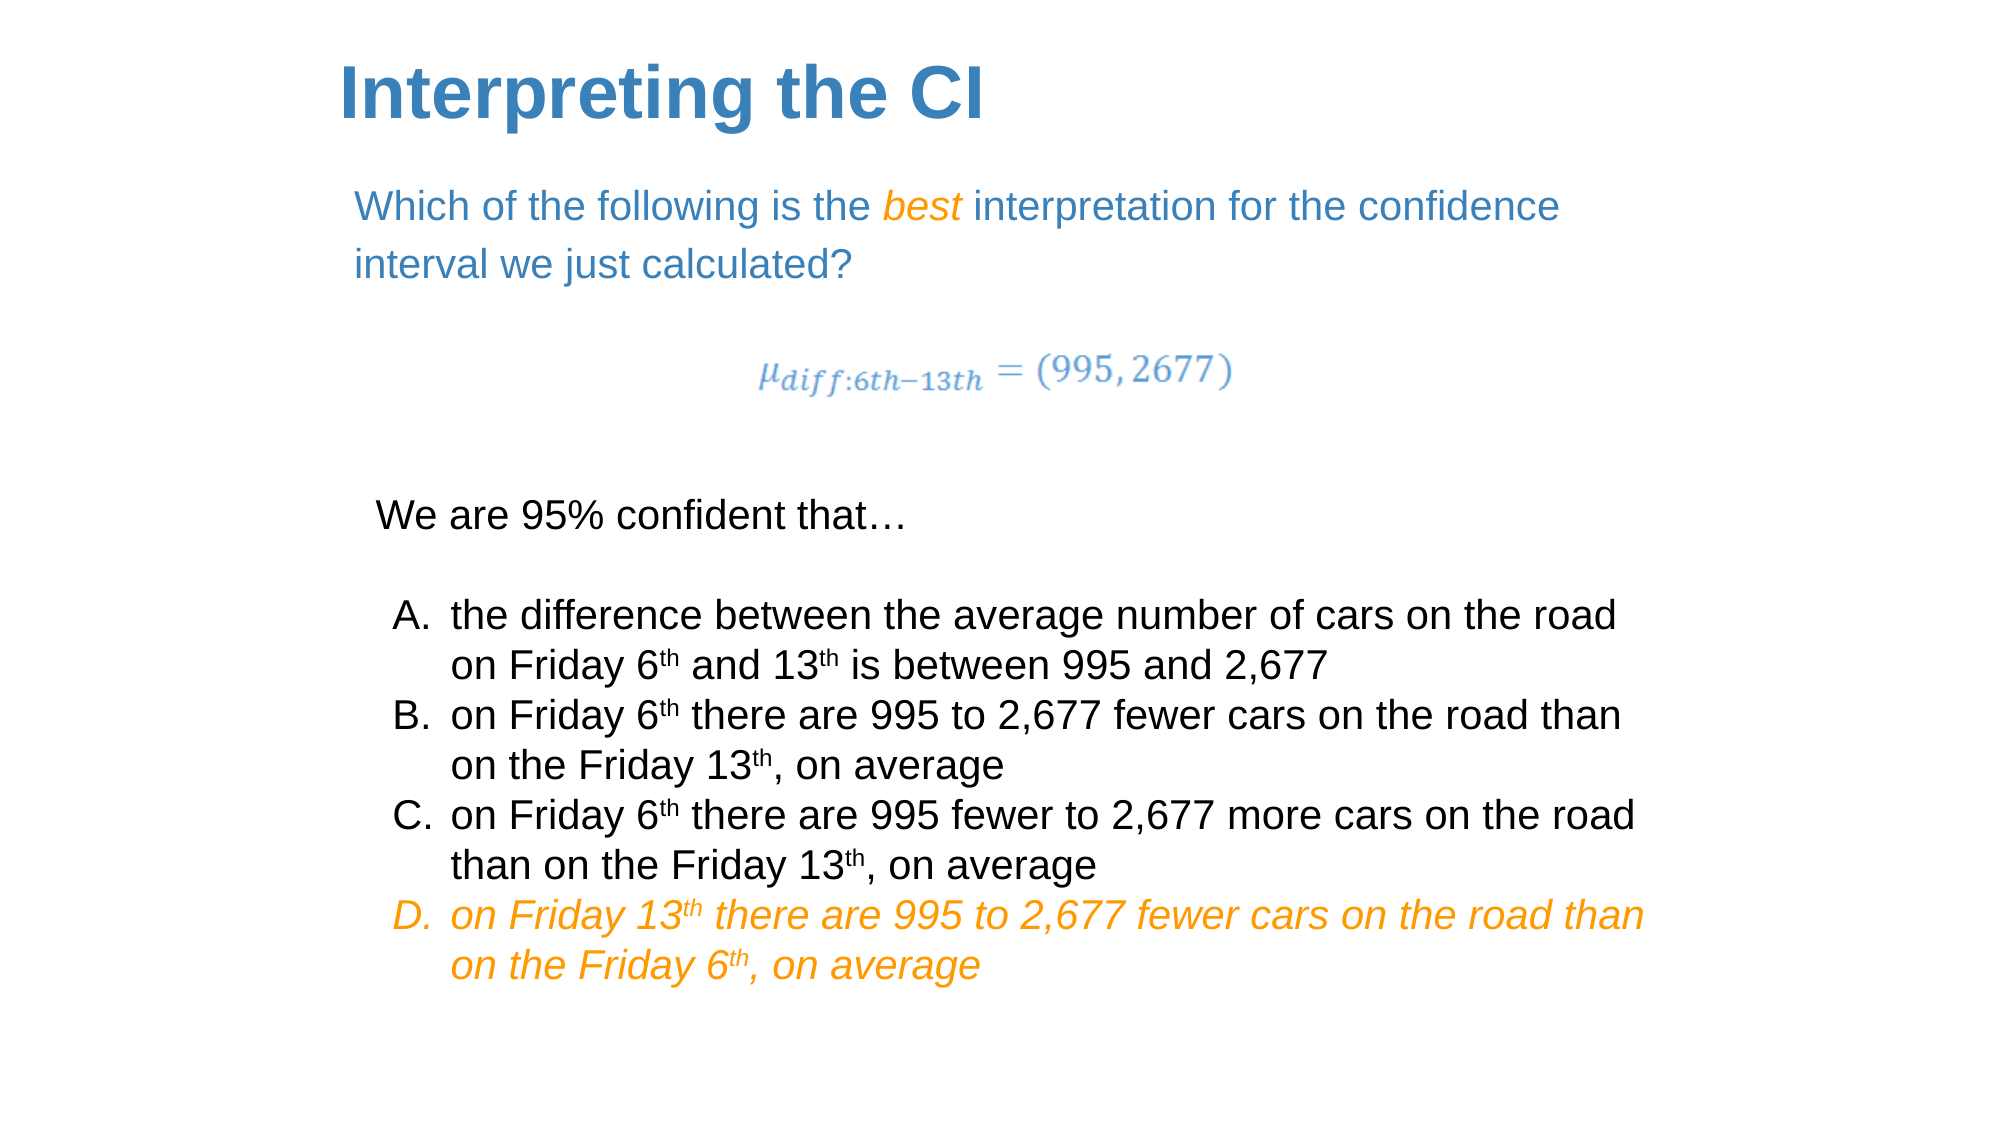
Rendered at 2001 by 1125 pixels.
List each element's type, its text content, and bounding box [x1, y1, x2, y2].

list Which of the following is the best interpretation for the confidence interval we just calculated? [339, 156, 1644, 364]
title Interpreting the CI [324, 24, 1675, 149]
picture [746, 344, 1254, 412]
text_box We are 95% confident that… the difference between the average number of cars on the road on Friday 6th and 13th is between 995 and 2,677 on Friday 6th there are 995 to 2,677 fewer cars on the road than on the Friday 13th, on average on Friday 6th there are 995 fewer to 2,677 more cars on the road than on the Friday 13th, on average on Friday 13th there are 995 to 2,677 fewer cars on the road than on the Friday 6th, on average [360, 472, 1666, 1046]
